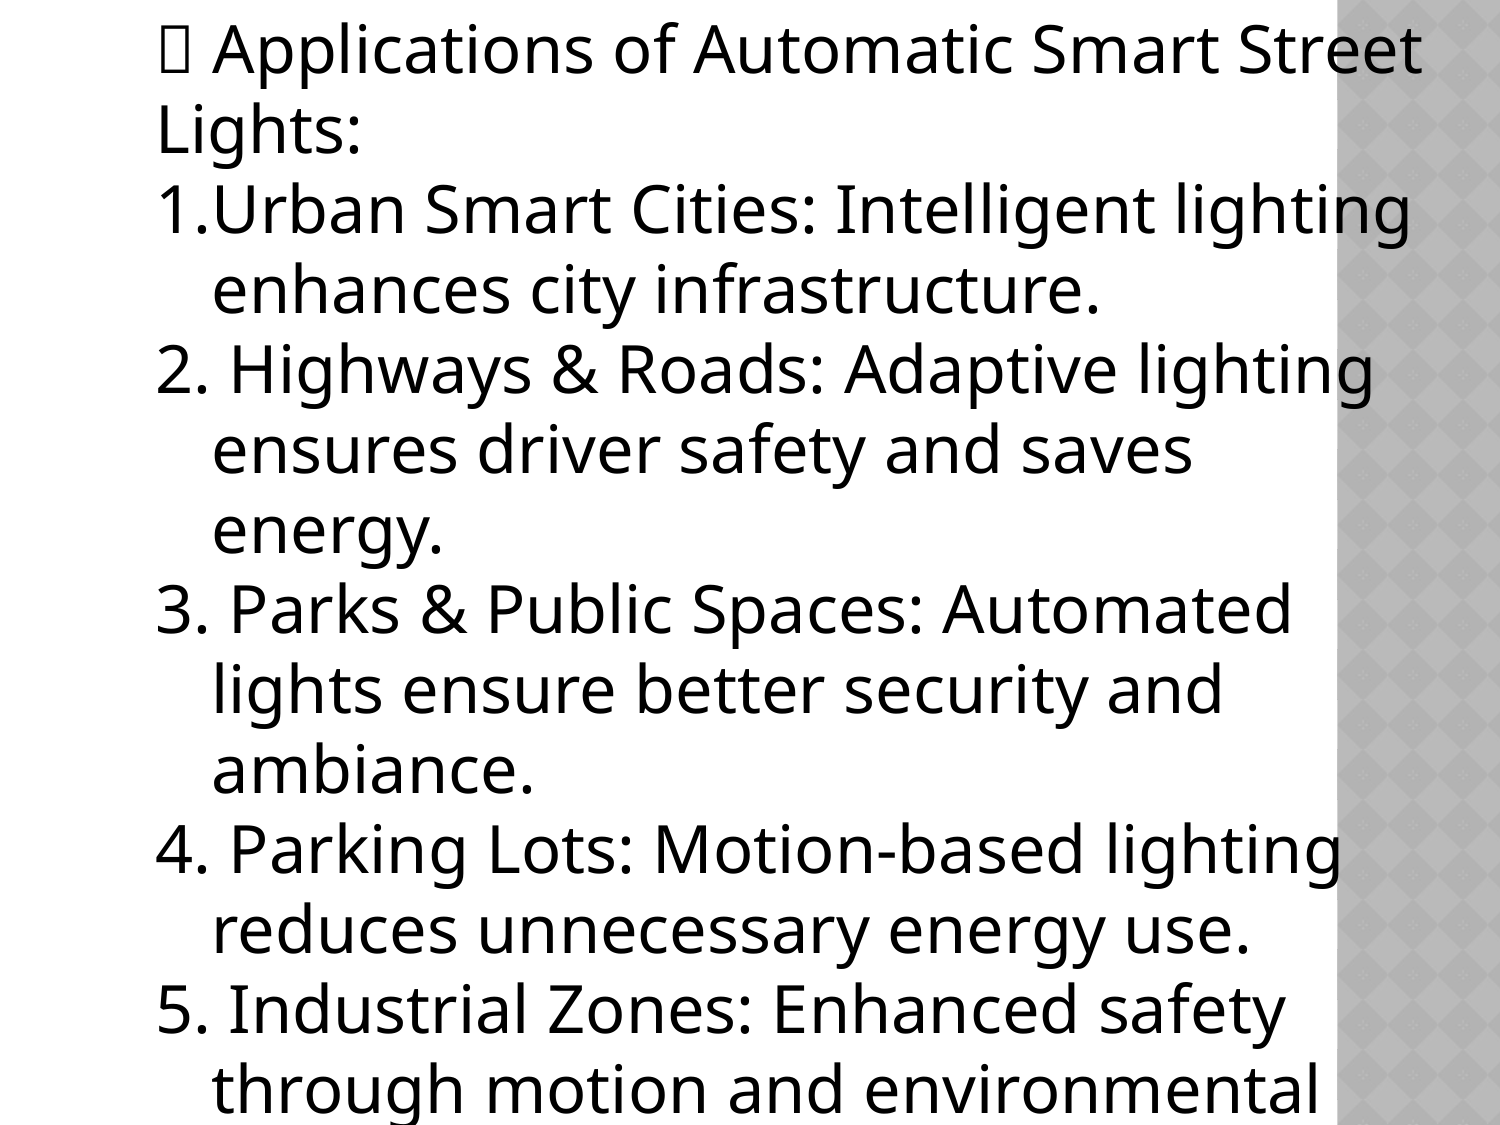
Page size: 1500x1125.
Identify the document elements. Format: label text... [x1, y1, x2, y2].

text_box 📌 Applications of Automatic Smart Street Lights: Urban Smart Cities: Intelligent lighting enhances city infrastructure. 2. Highways & Roads: Adaptive lighting ensures driver safety and saves energy. 3. Parks & Public Spaces: Automated lights ensure better security and ambiance. 4. Parking Lots: Motion-based lighting reduces unnecessary energy use. 5. Industrial Zones: Enhanced safety through motion and environmental sensing. [140, 0, 1454, 1125]
